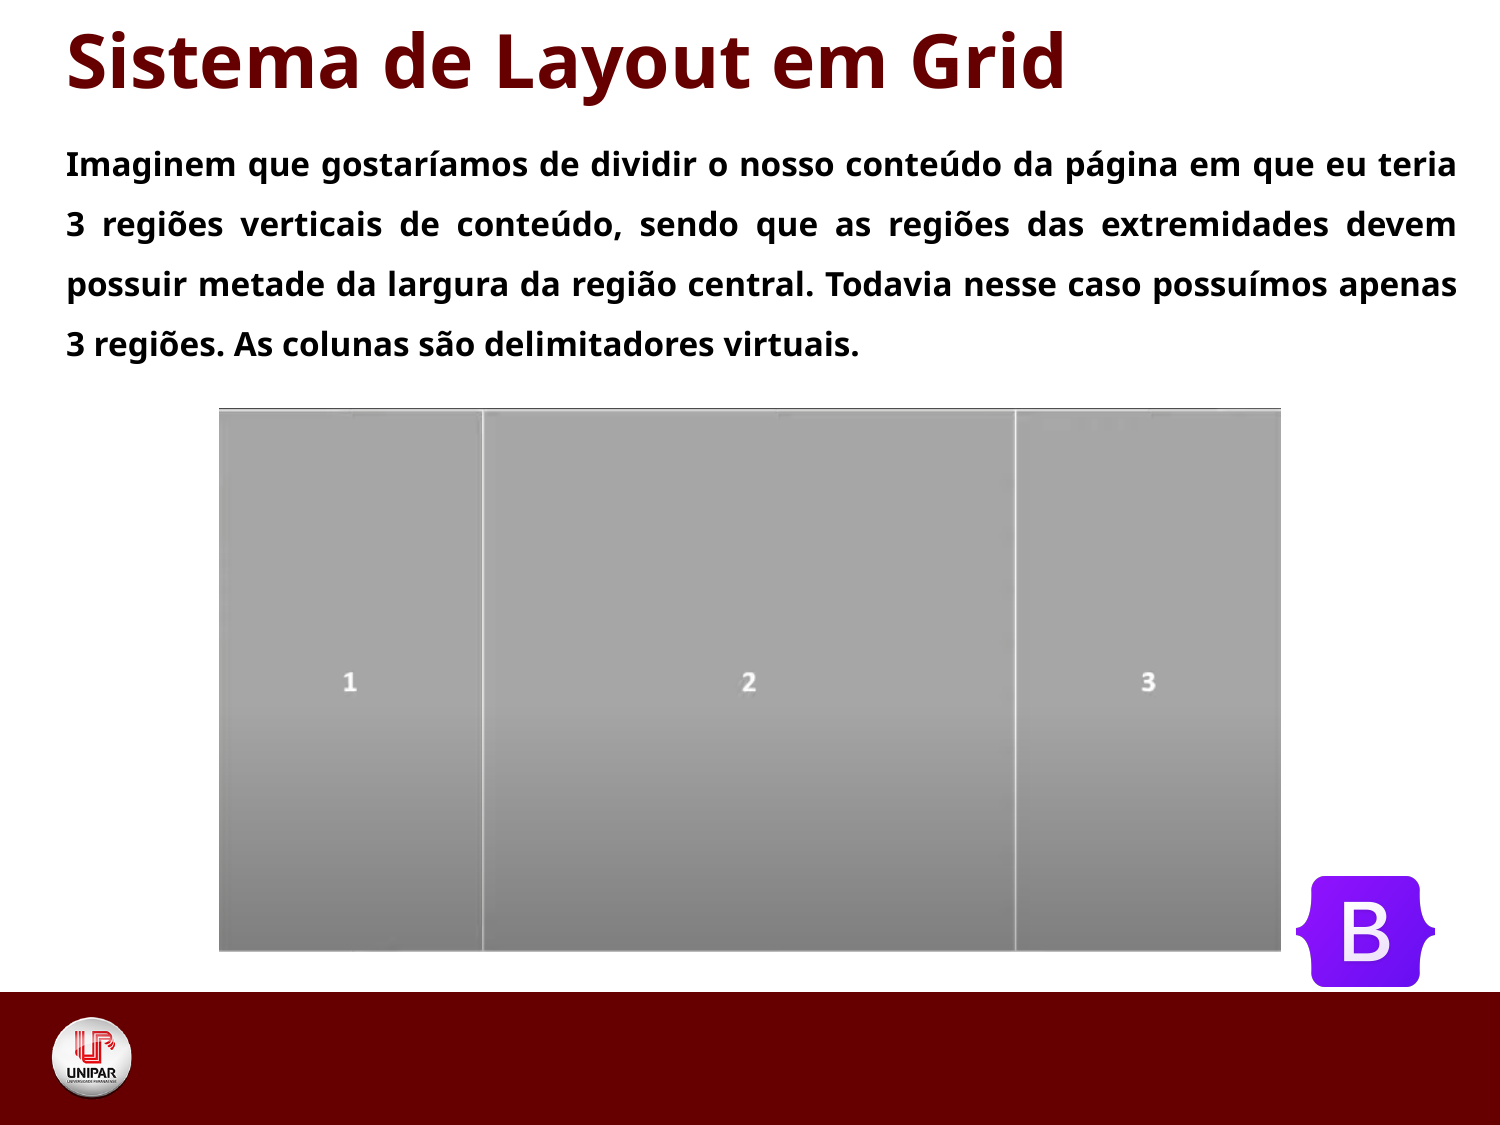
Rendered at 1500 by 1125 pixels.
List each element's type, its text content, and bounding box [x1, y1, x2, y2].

subtitle Imaginem que gostaríamos de dividir o nosso conteúdo da página em que eu teria 3 regiões verticais de conteúdo, sendo que as regiões das extremidades devem possuir metade da largura da região central. Todavia nesse caso possuímos apenas 3 regiões. As colunas são delimitadores virtuais. [51, 118, 1475, 369]
picture [50, 1017, 132, 1100]
picture [1296, 876, 1435, 987]
title Sistema de Layout em Grid [51, 0, 1449, 118]
text_box [0, 992, 1500, 1125]
picture [219, 408, 1281, 953]
